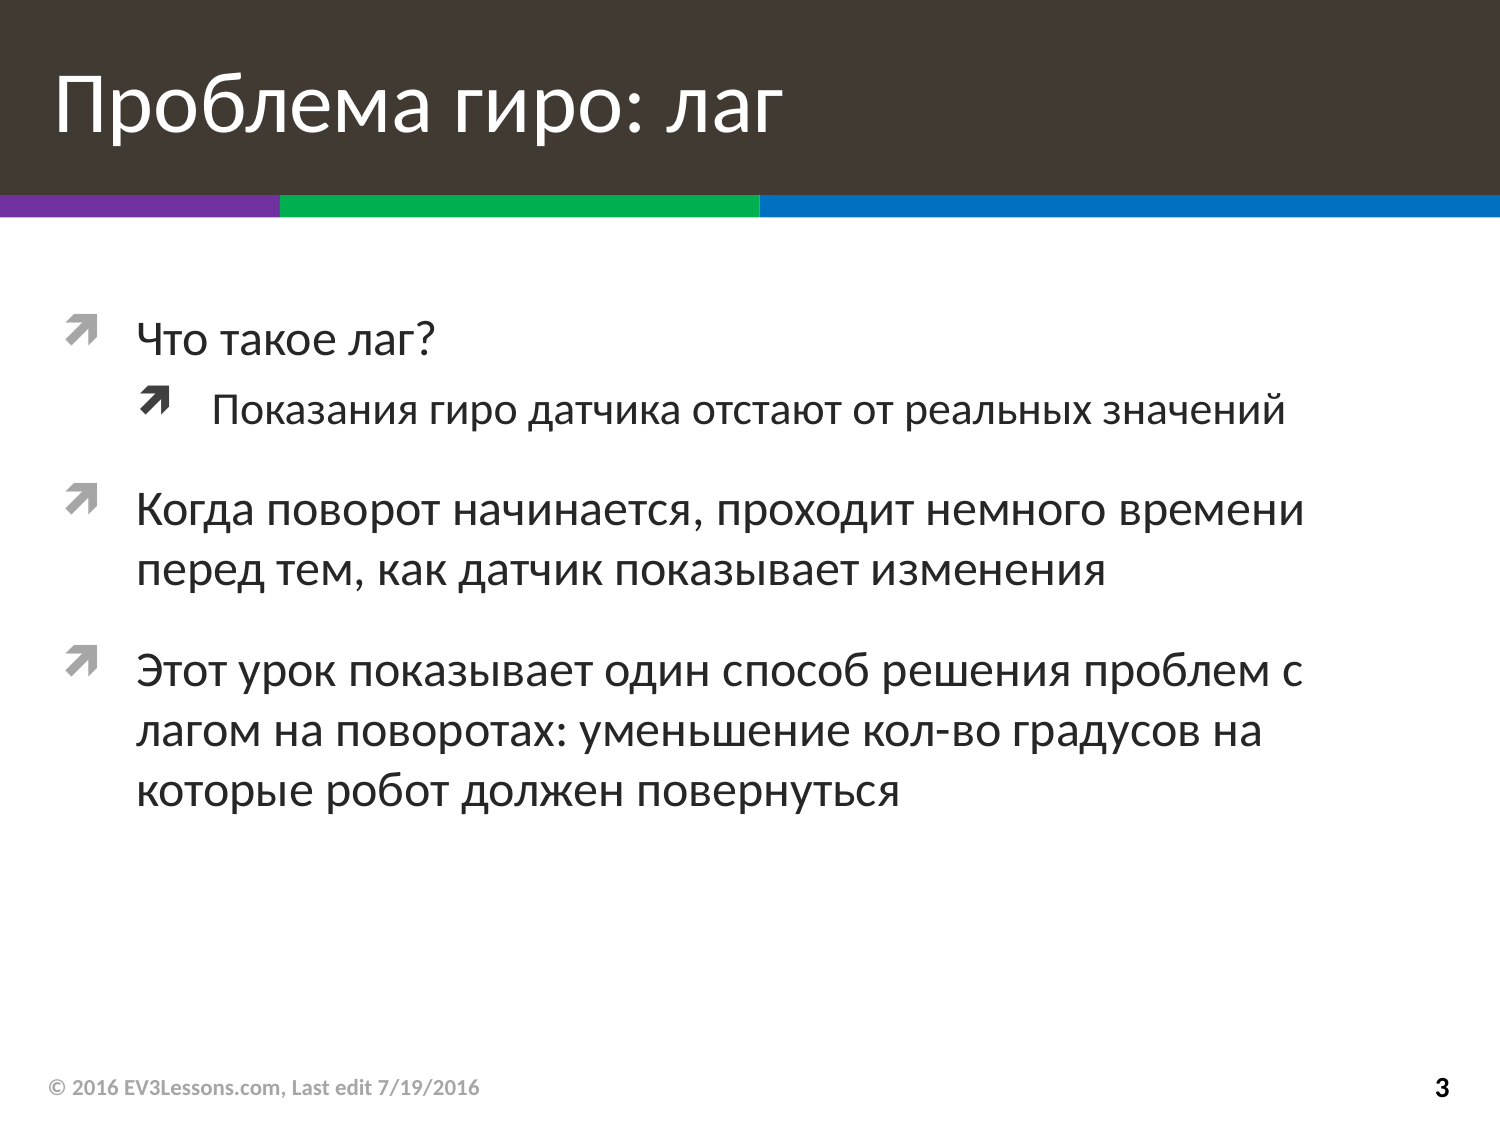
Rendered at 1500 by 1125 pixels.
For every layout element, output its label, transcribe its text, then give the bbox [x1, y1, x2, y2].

title Проблема гиро: лаг [0, 0, 1500, 195]
footer © 2016 EV3Lessons.com, Last edit 7/19/2016 [32, 1055, 1038, 1116]
slide_number 3 [1361, 1056, 1465, 1116]
list Что такое лаг? Показания гиро датчика отстают от реальных значений Когда поворот начинается, проходит немного времени перед тем, как датчик показывает изменения Этот урок показывает один способ решения проблем с лагом на поворотах: уменьшение кол-во градусов на которые робот должен повернуться [46, 298, 1454, 1005]
